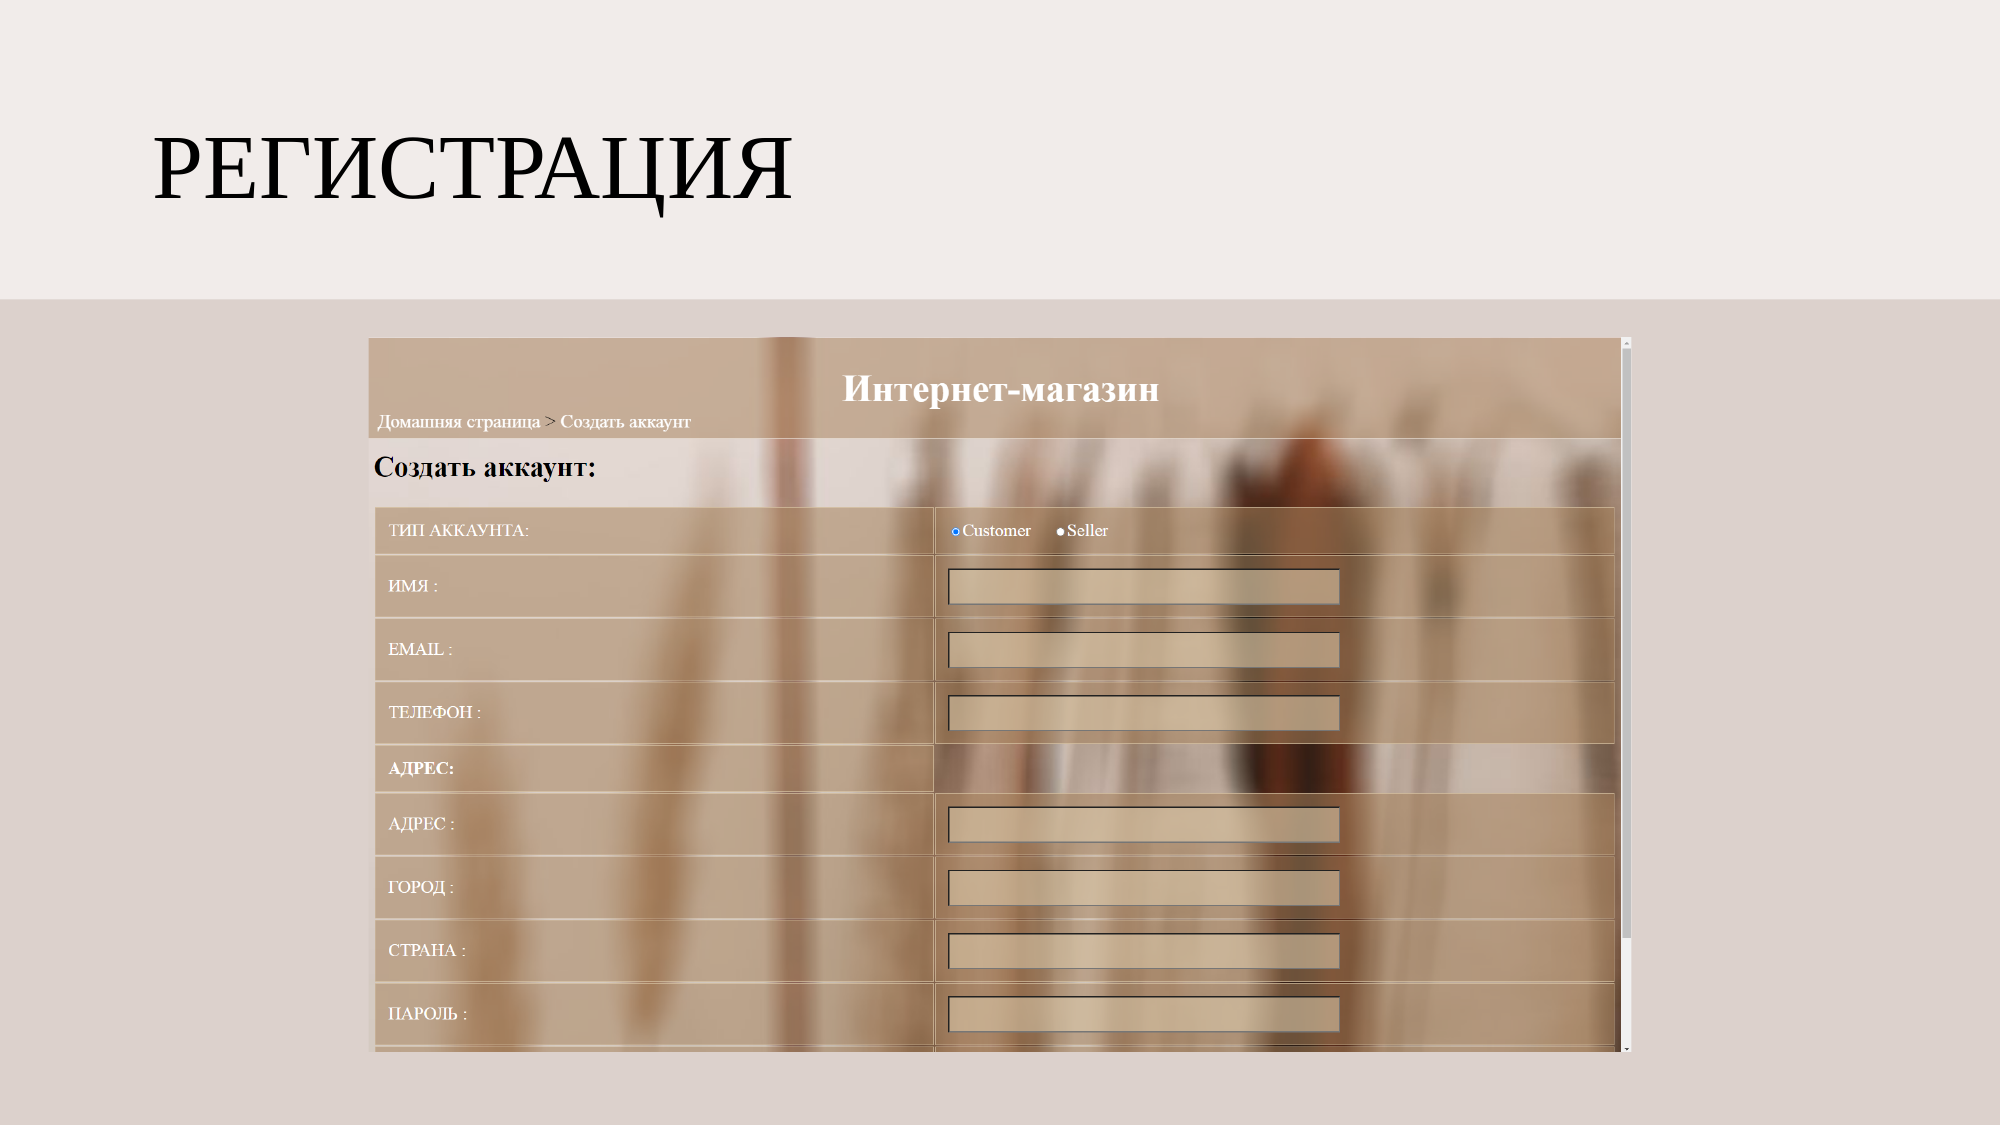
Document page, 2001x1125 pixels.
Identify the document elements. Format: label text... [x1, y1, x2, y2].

title РЕГИСТРАЦИЯ [137, 59, 1863, 278]
text_box [0, 0, 2000, 300]
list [368, 337, 1632, 1052]
